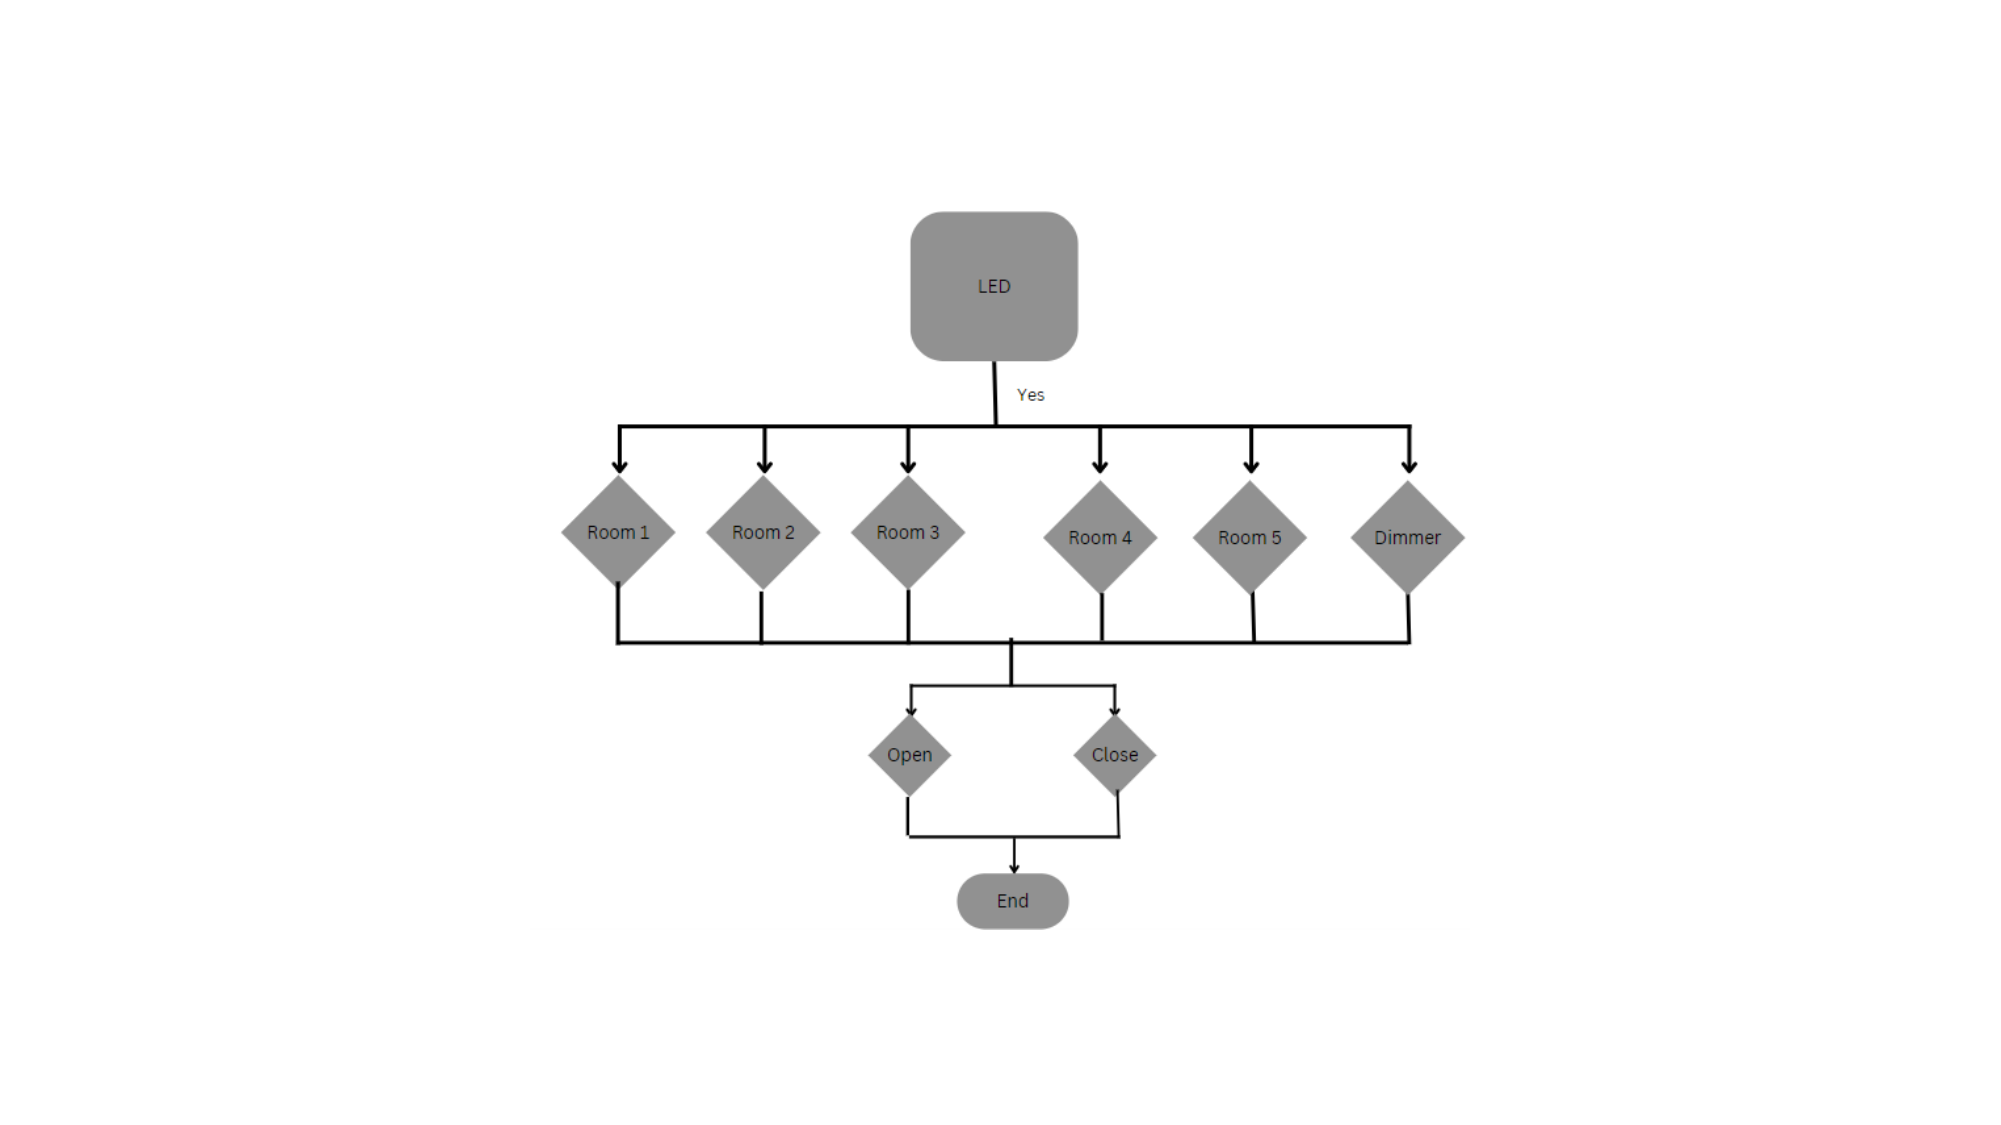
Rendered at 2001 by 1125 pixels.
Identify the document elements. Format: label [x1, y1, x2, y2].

picture [530, 210, 1470, 930]
